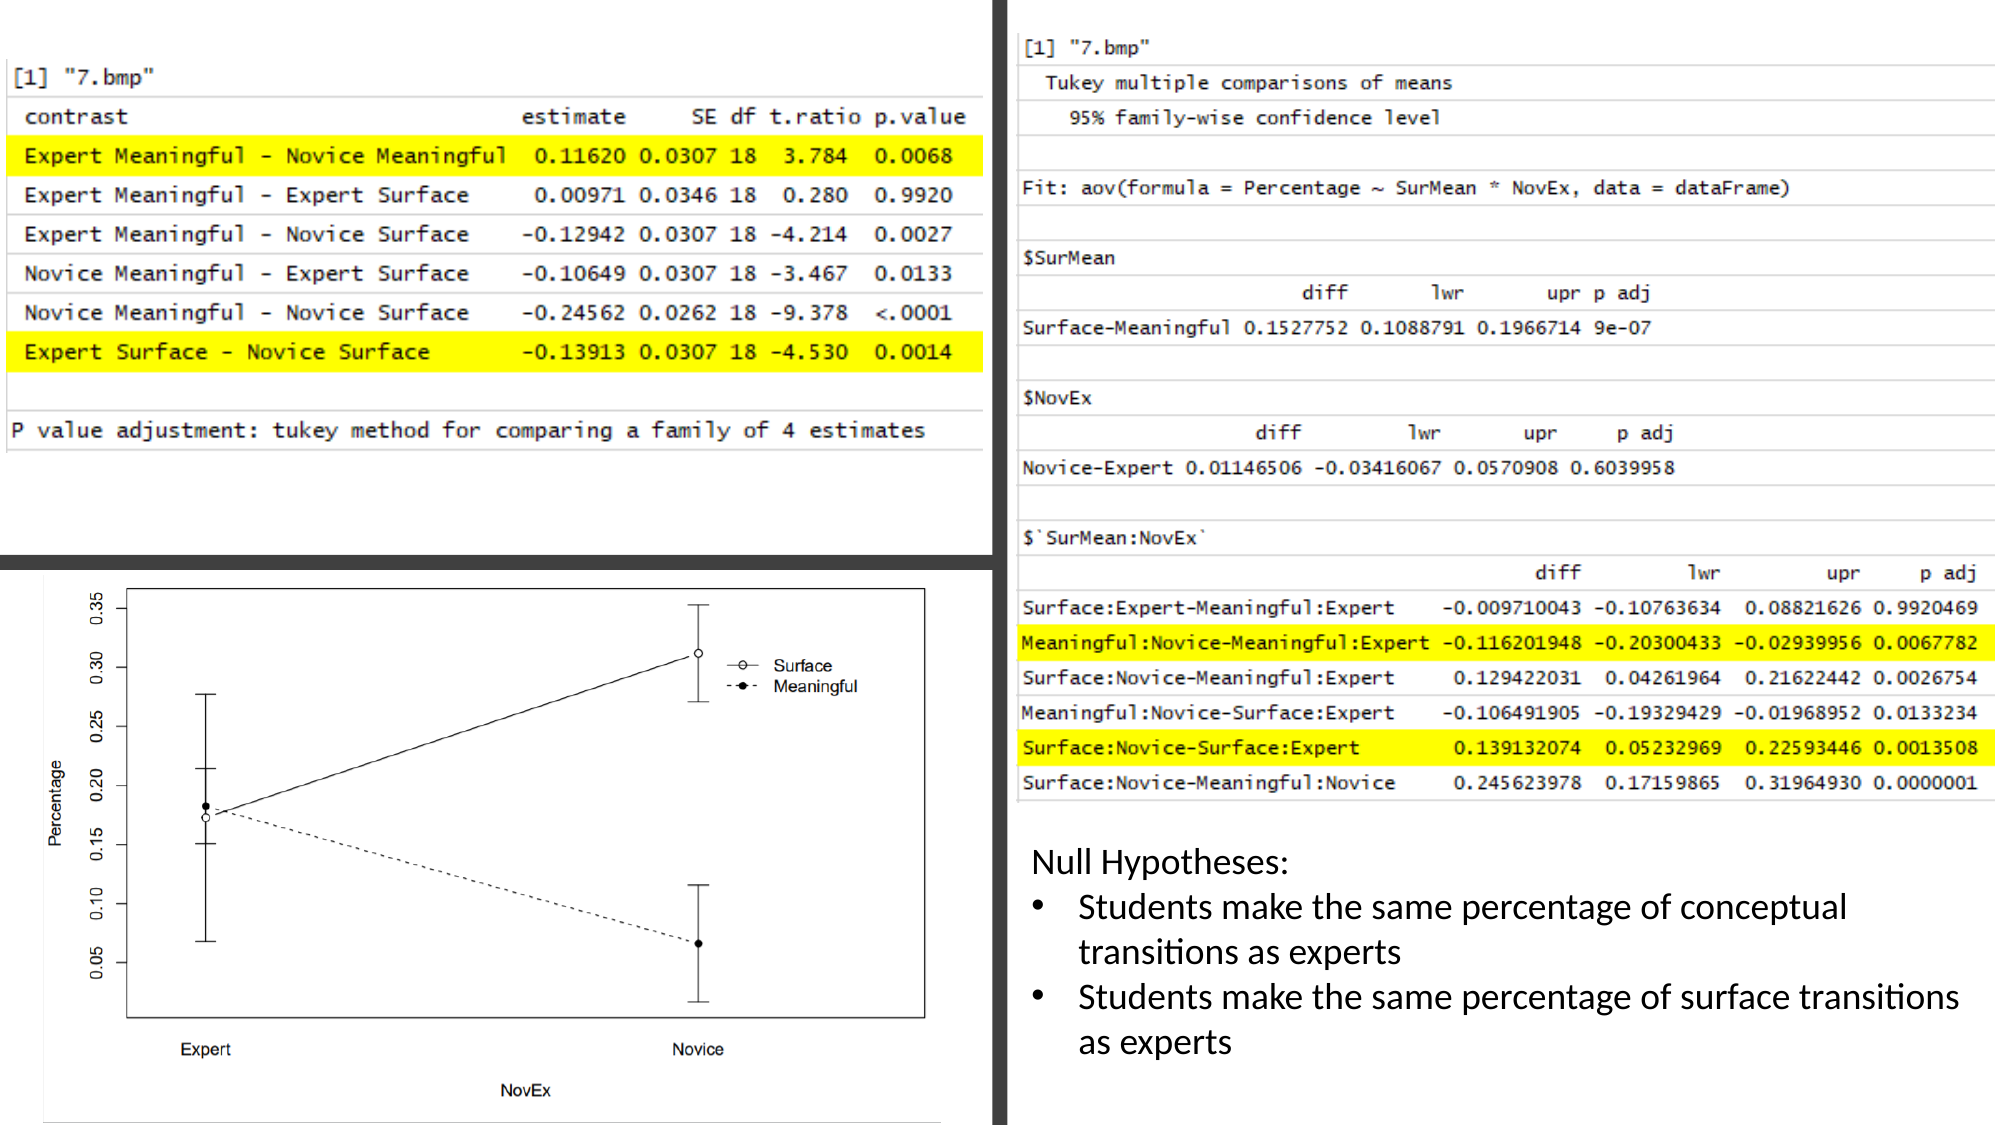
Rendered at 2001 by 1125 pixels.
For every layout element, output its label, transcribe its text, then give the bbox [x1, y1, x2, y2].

text_box [0, 554, 1006, 571]
picture [1016, 33, 1995, 803]
picture [43, 575, 941, 1123]
text_box Null Hypotheses: Students make the same percentage of conceptual transitions as experts Students make the same percentage of surface transitions as experts [1016, 829, 1981, 1070]
picture [6, 59, 983, 453]
text_box [991, 0, 1008, 1125]
